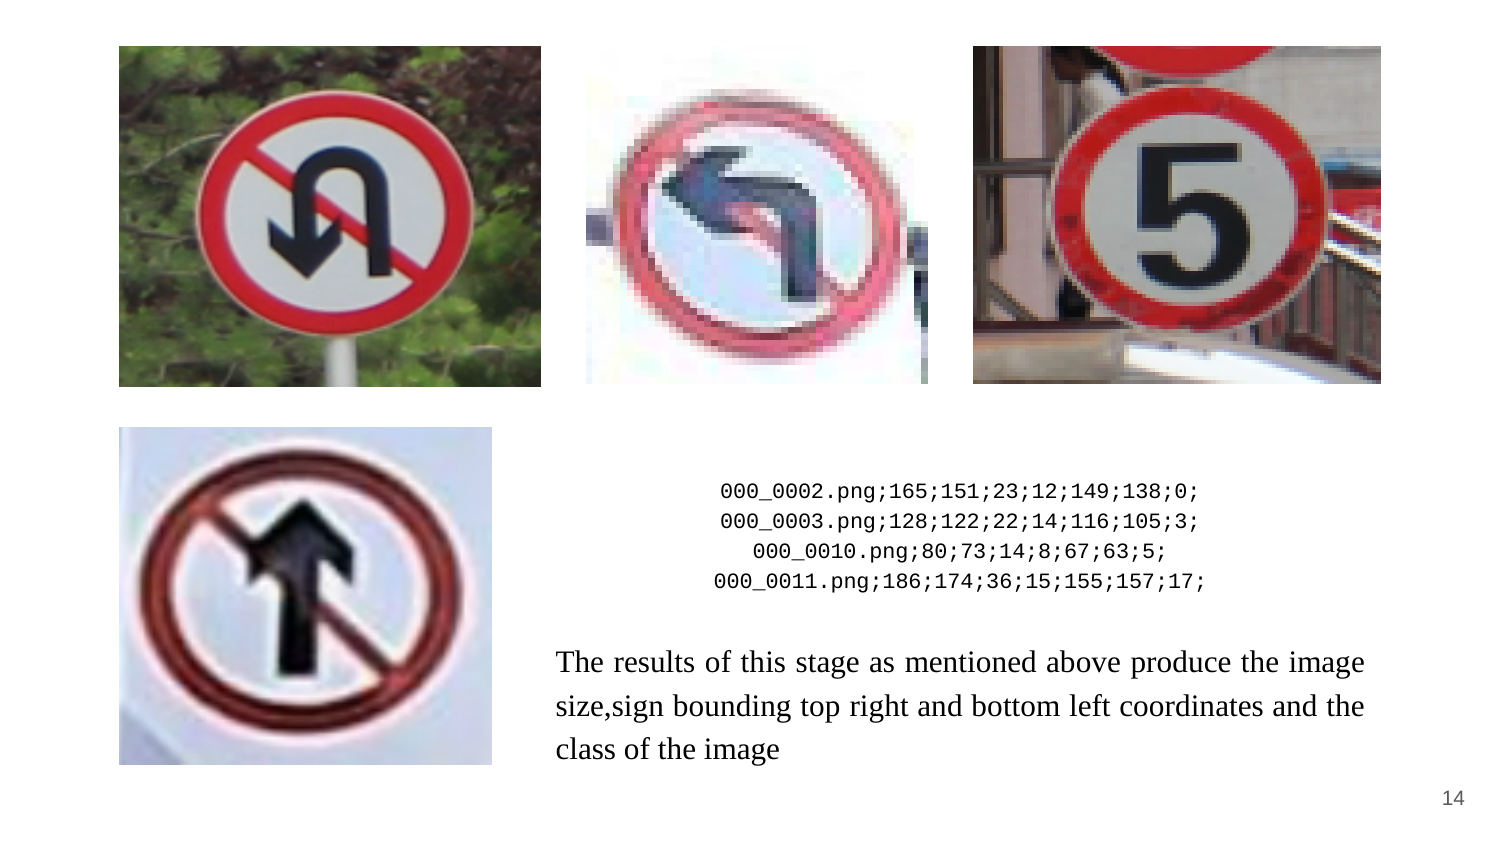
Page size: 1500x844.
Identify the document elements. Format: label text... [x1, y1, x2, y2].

picture [973, 46, 1382, 385]
picture [118, 46, 541, 387]
slide_number ‹#› [1389, 764, 1480, 830]
picture [586, 46, 929, 385]
picture [118, 427, 493, 766]
text_box 000_0002.png;165;151;23;12;149;138;0; 000_0003.png;128;122;22;14;116;105;3; 000_0010.png;80;73;14;8;67;63;5; 000_0011.png;186;174;36;15;155;157;17; The results of this stage as mentioned above produce the image size,sign bounding top right and bottom left coordinates and the class of the image [540, 457, 1381, 781]
